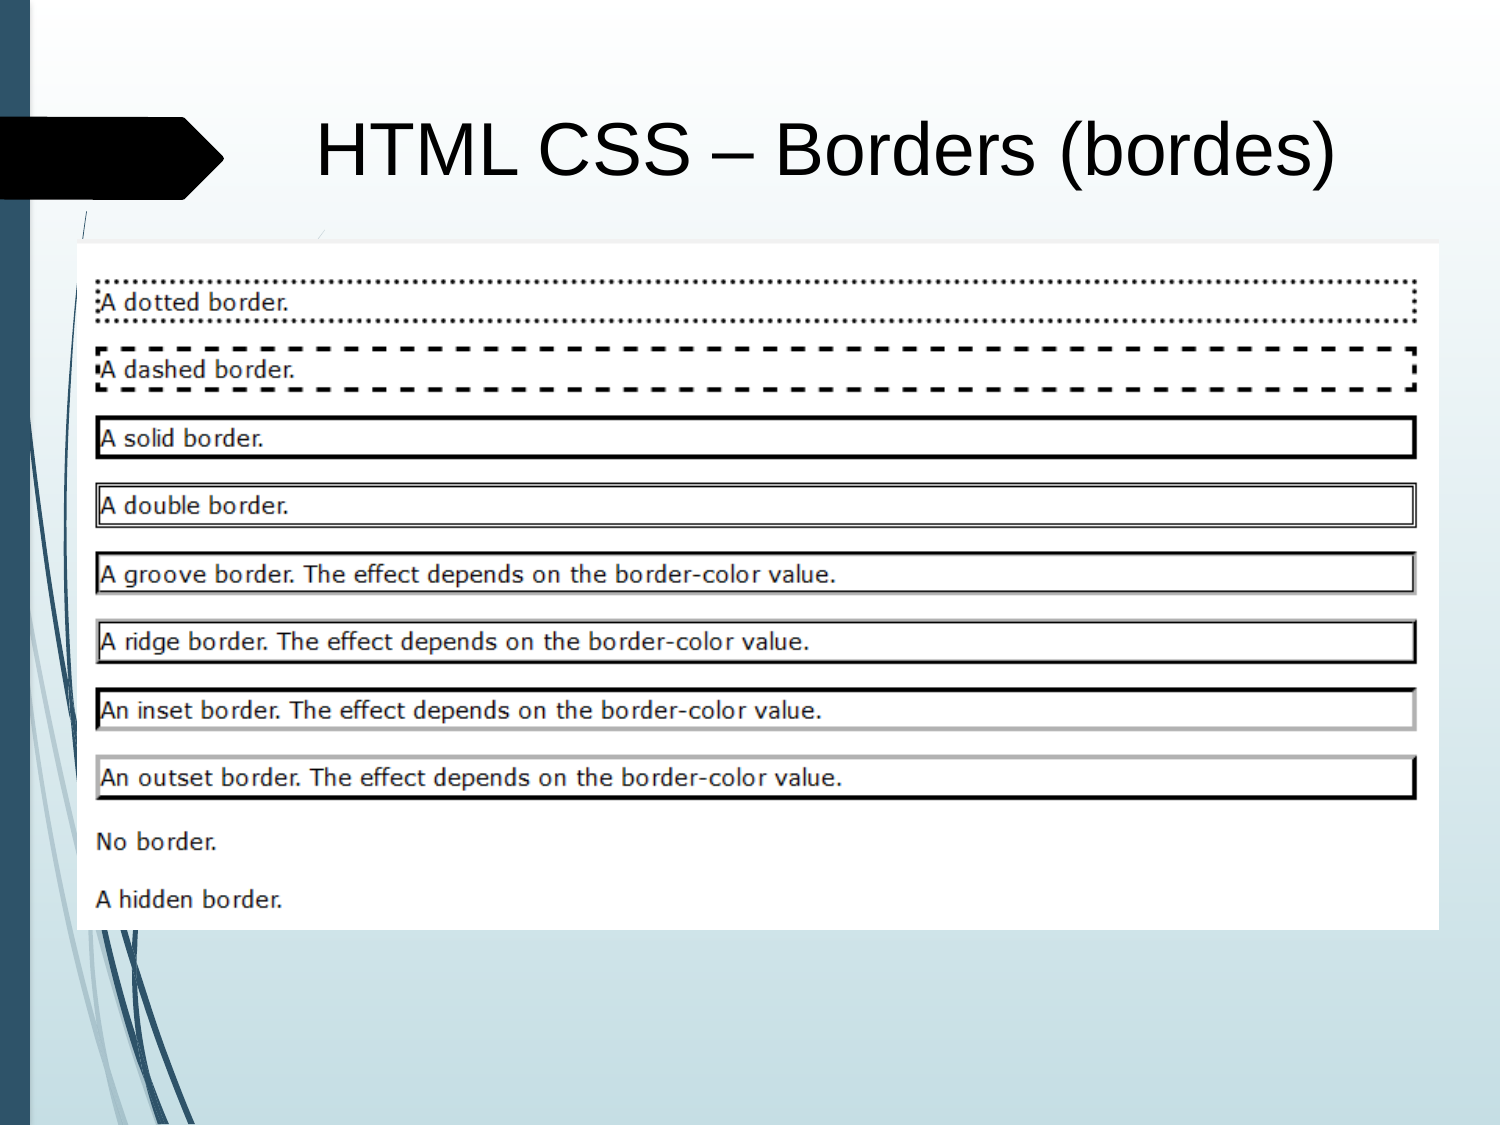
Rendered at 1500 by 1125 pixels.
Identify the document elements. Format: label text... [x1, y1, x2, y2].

text_box HTML CSS – Borders (bordes) [77, 51, 1428, 239]
picture [77, 239, 1439, 931]
text_box [124, 939, 1380, 1084]
